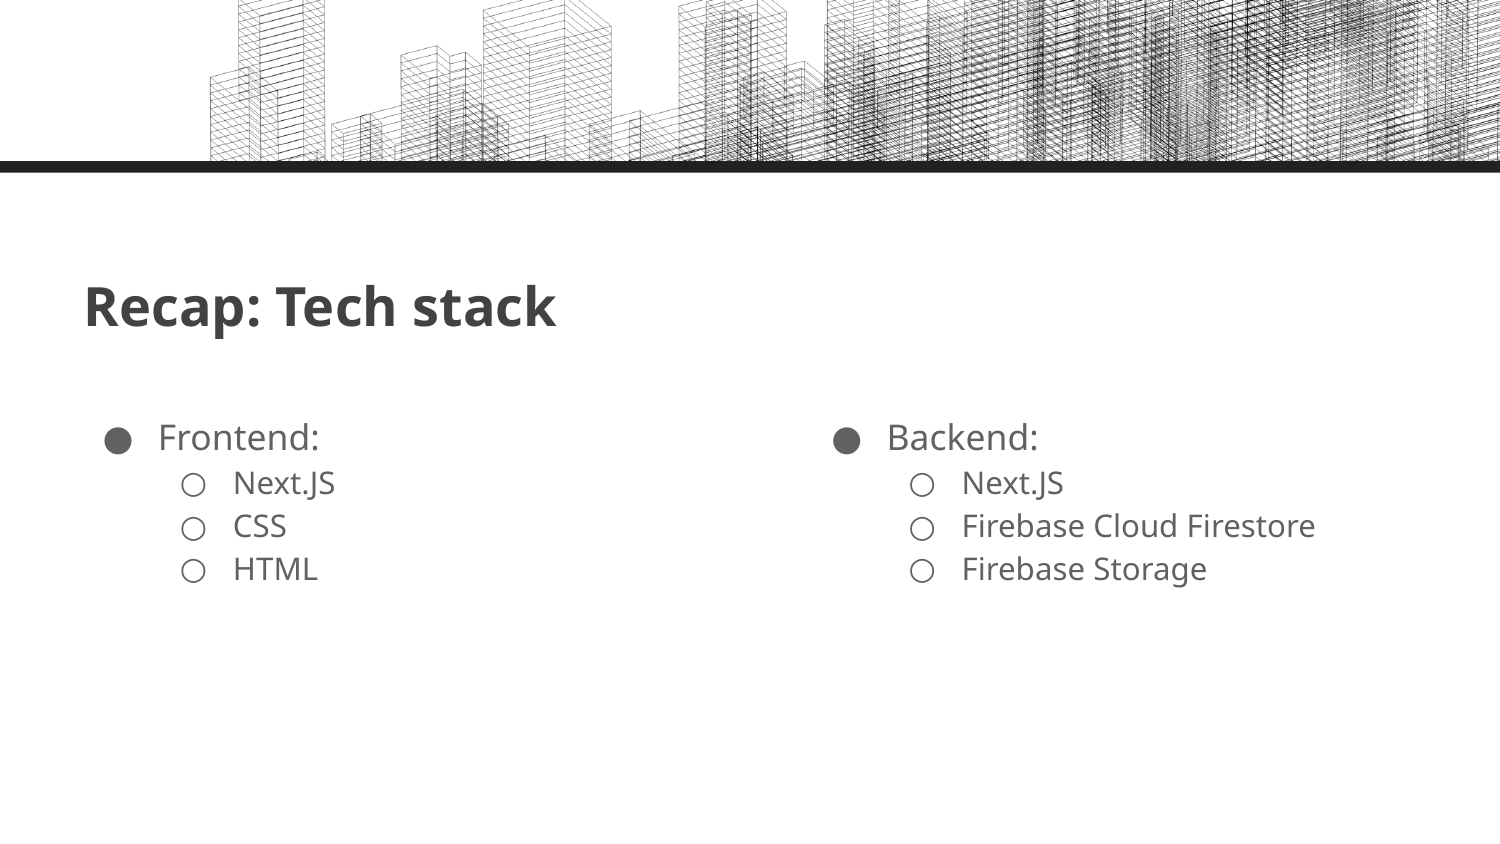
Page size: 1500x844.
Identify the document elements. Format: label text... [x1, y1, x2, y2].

list Backend: Next.JS Firebase Cloud Firestore Firebase Storage [796, 393, 1442, 832]
picture [0, 0, 1500, 161]
list Frontend: Next.JS CSS HTML [67, 393, 713, 832]
title Recap: Tech stack [68, 184, 951, 352]
